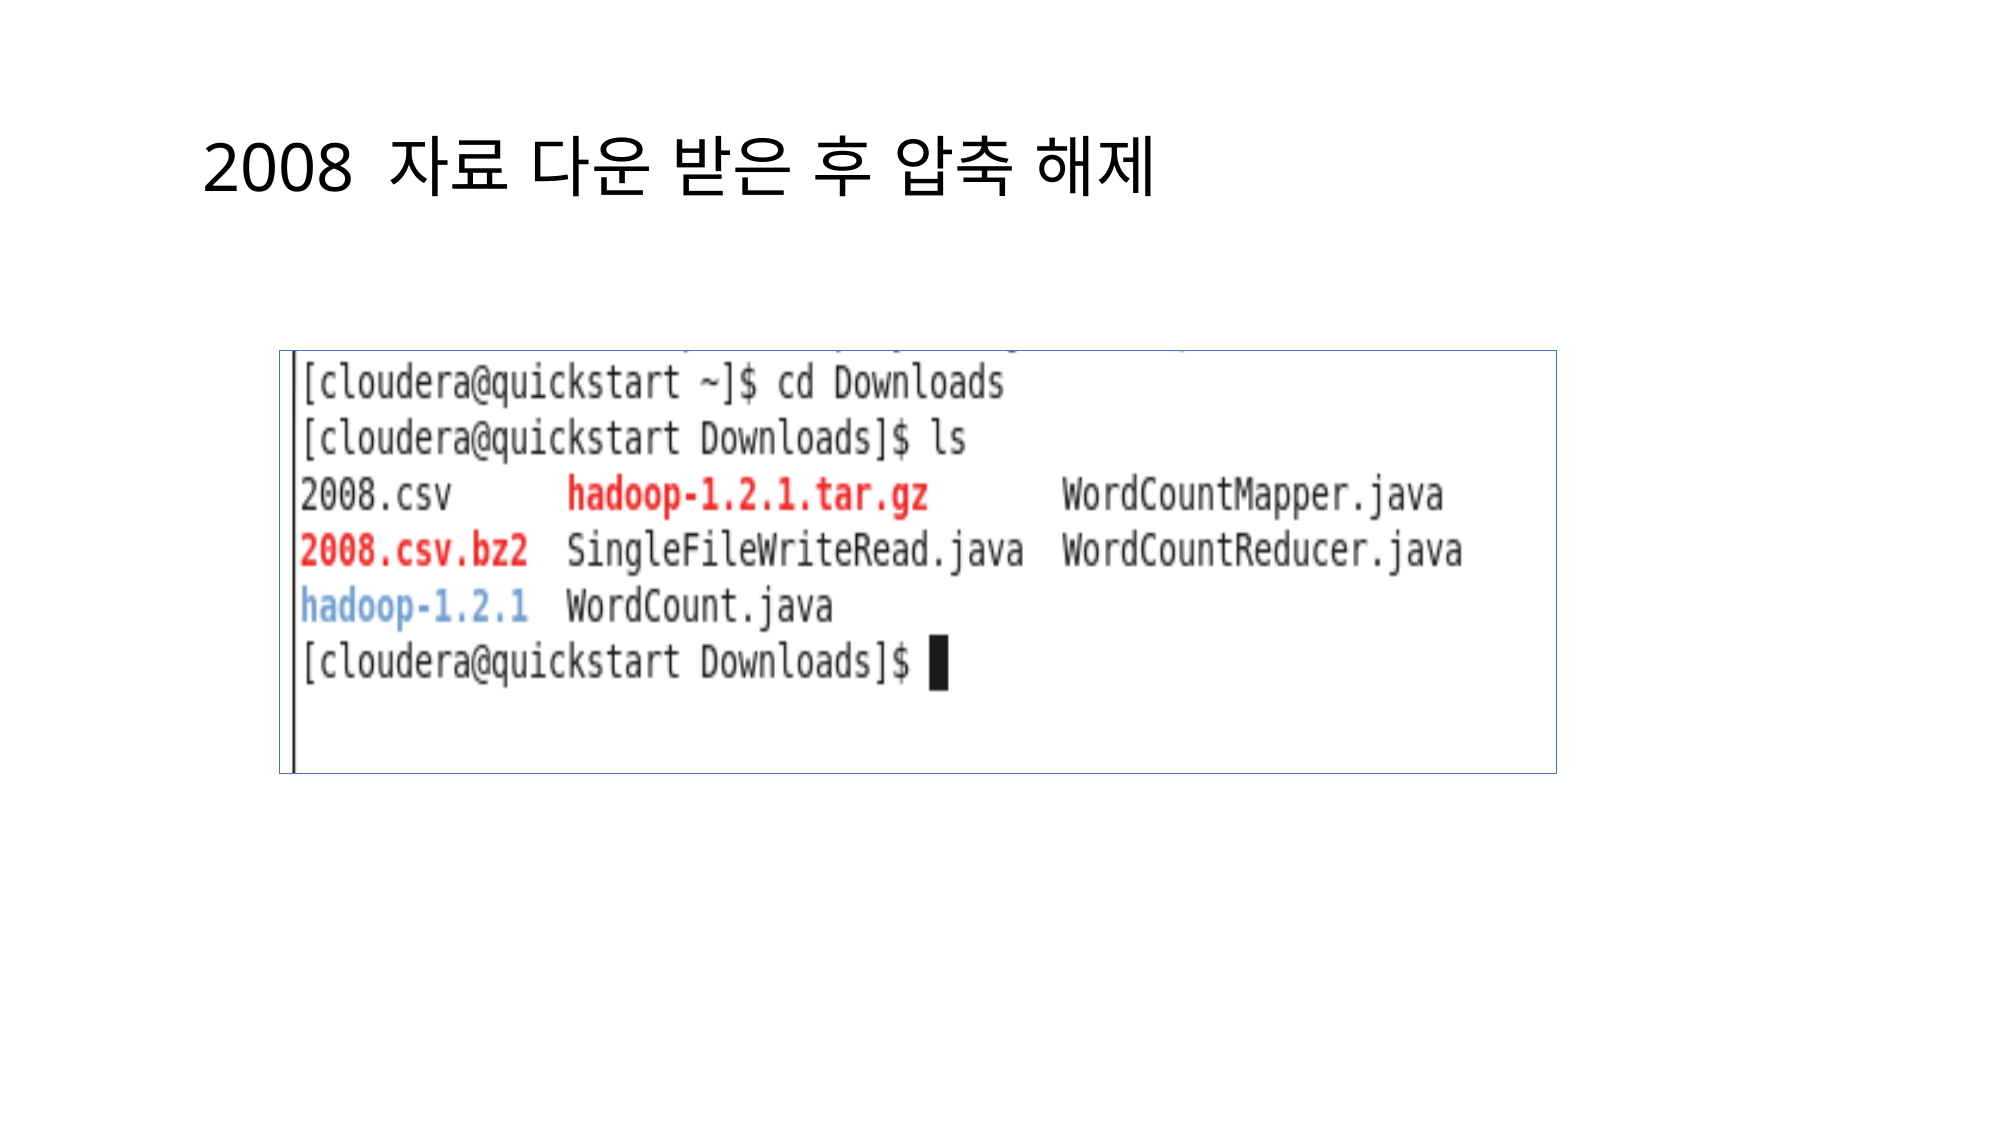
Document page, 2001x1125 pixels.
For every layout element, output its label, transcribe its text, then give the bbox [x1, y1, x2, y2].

text_box 2008 자료 다운 받은 후 압축 해제 [187, 117, 1174, 213]
picture [279, 350, 1557, 774]
